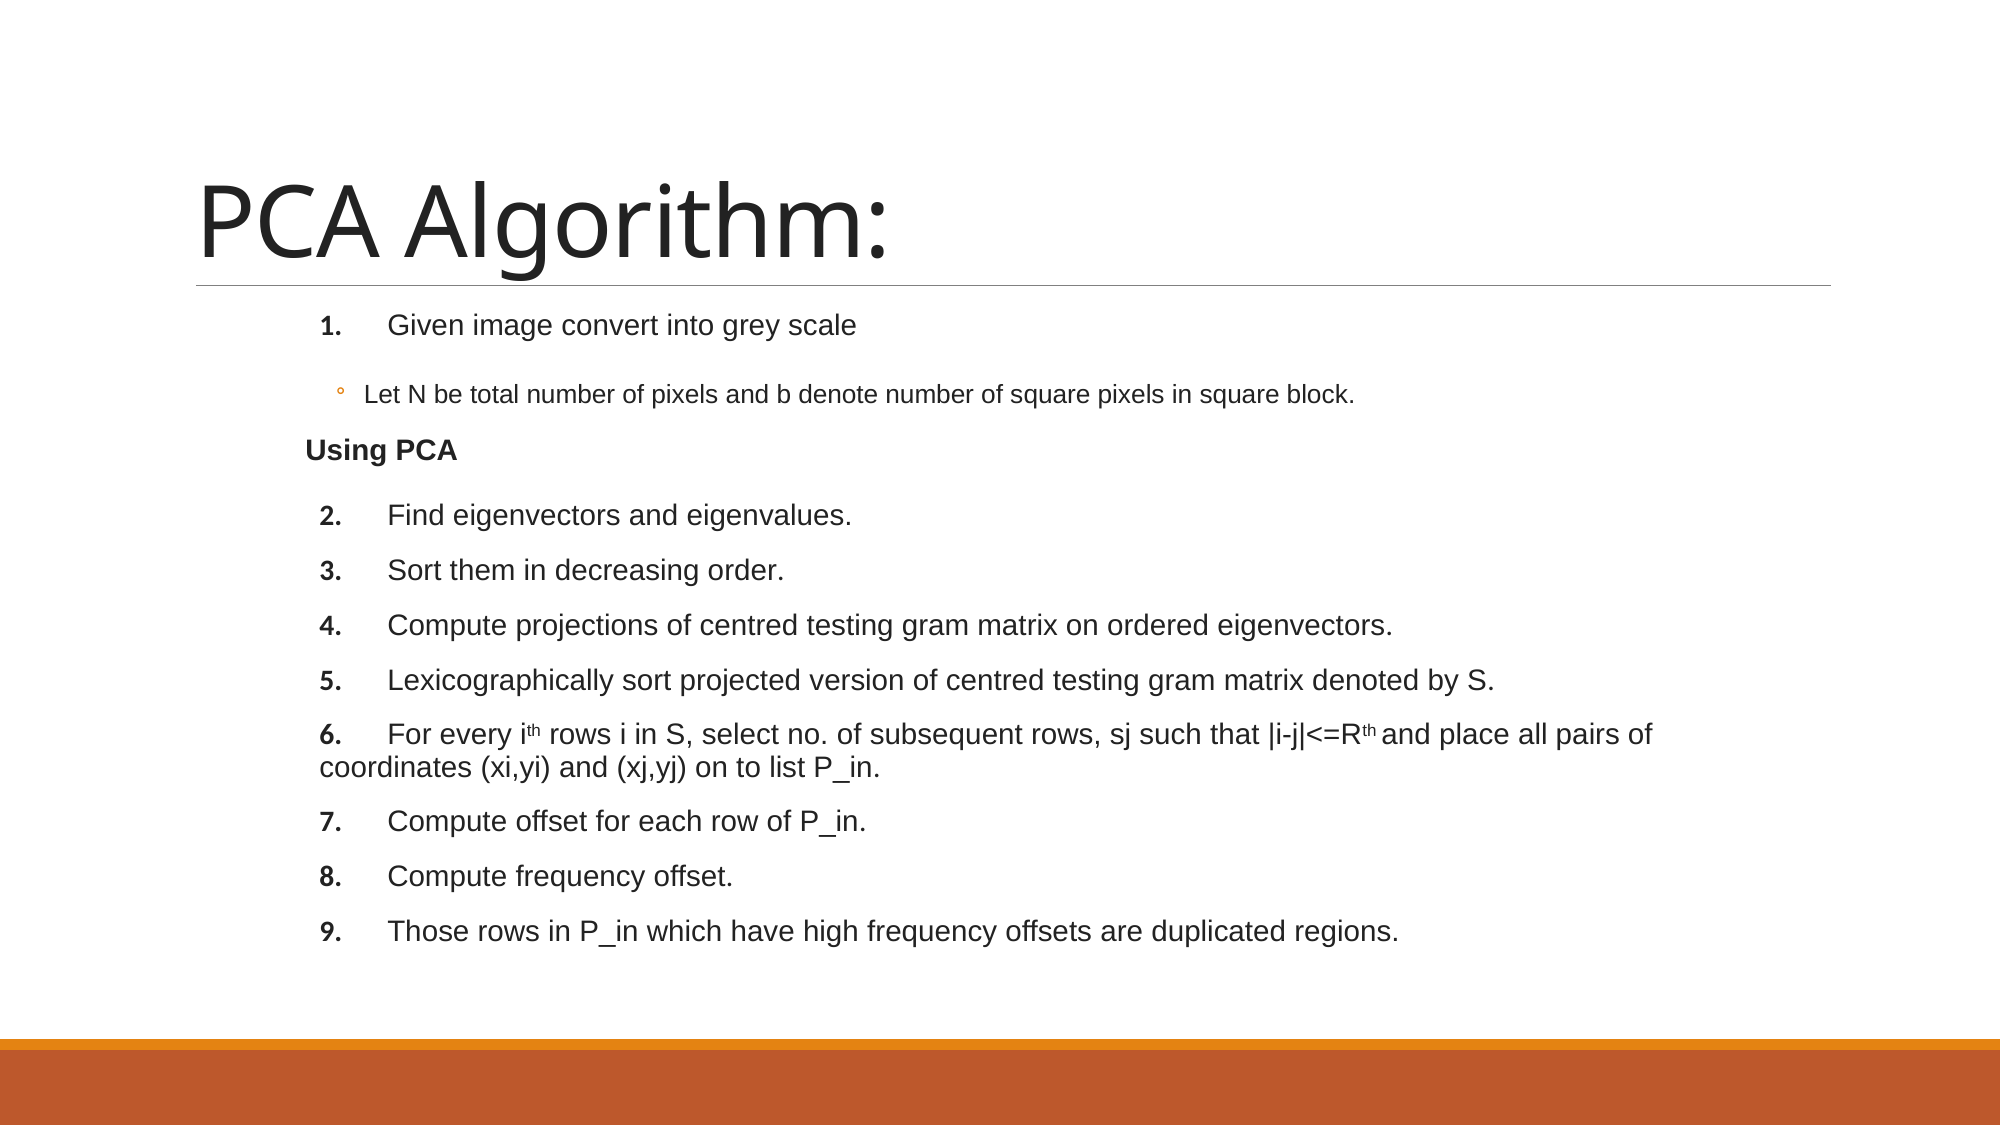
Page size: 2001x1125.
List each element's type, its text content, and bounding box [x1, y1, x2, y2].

title PCA Algorithm: [180, 47, 1830, 285]
list 1. Given image convert into grey scale Let N be total number of pixels and b denote number of square pixels in square block. Using PCA 2. Find eigenvectors and eigenvalues. 3. Sort them in decreasing order. 4. Compute projections of centred testing gram matrix on ordered eigenvectors. 5. Lexicographically sort projected version of centred testing gram matrix denoted by S. 6. For every ith rows i in S, select no. of subsequent rows, sj such that |i-j|<=Rth and place all pairs of coordinates (xi,yi) and (xj,yj) on to list P_in. 7. Compute offset for each row of P_in. 8. Compute frequency offset. 9. Those rows in P_in which have high frequency offsets are duplicated regions. [180, 302, 1830, 963]
